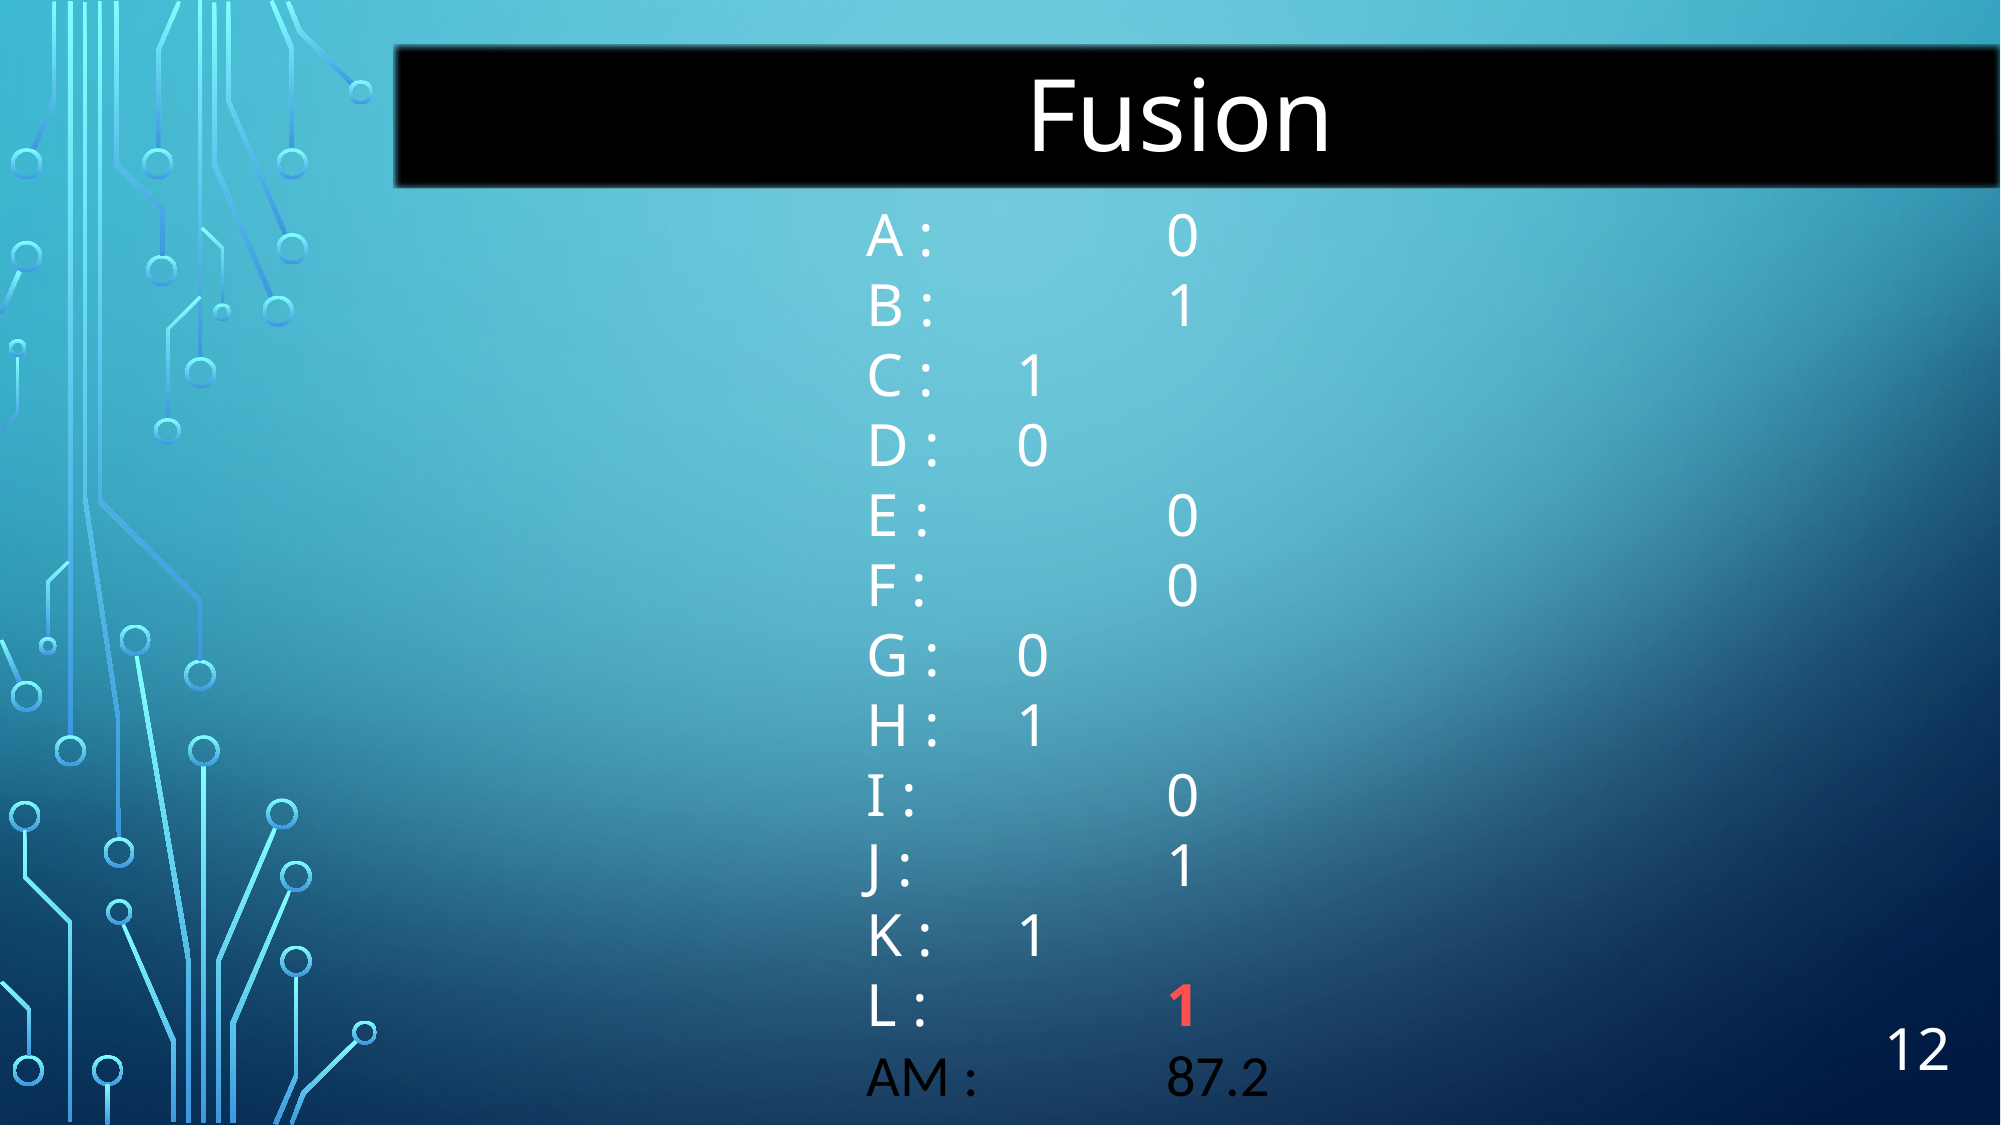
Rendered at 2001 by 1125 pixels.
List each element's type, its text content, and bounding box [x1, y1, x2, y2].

slide_number 12 [1839, 1022, 1966, 1082]
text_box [393, 42, 2000, 189]
text_box A : 0 B : 1 C : 1 D : 0 E : 0 F : 0 G : 0 H : 1 I : 0 J : 1 K : 1 L : 1 AM : 87.2 [851, 190, 1684, 1116]
